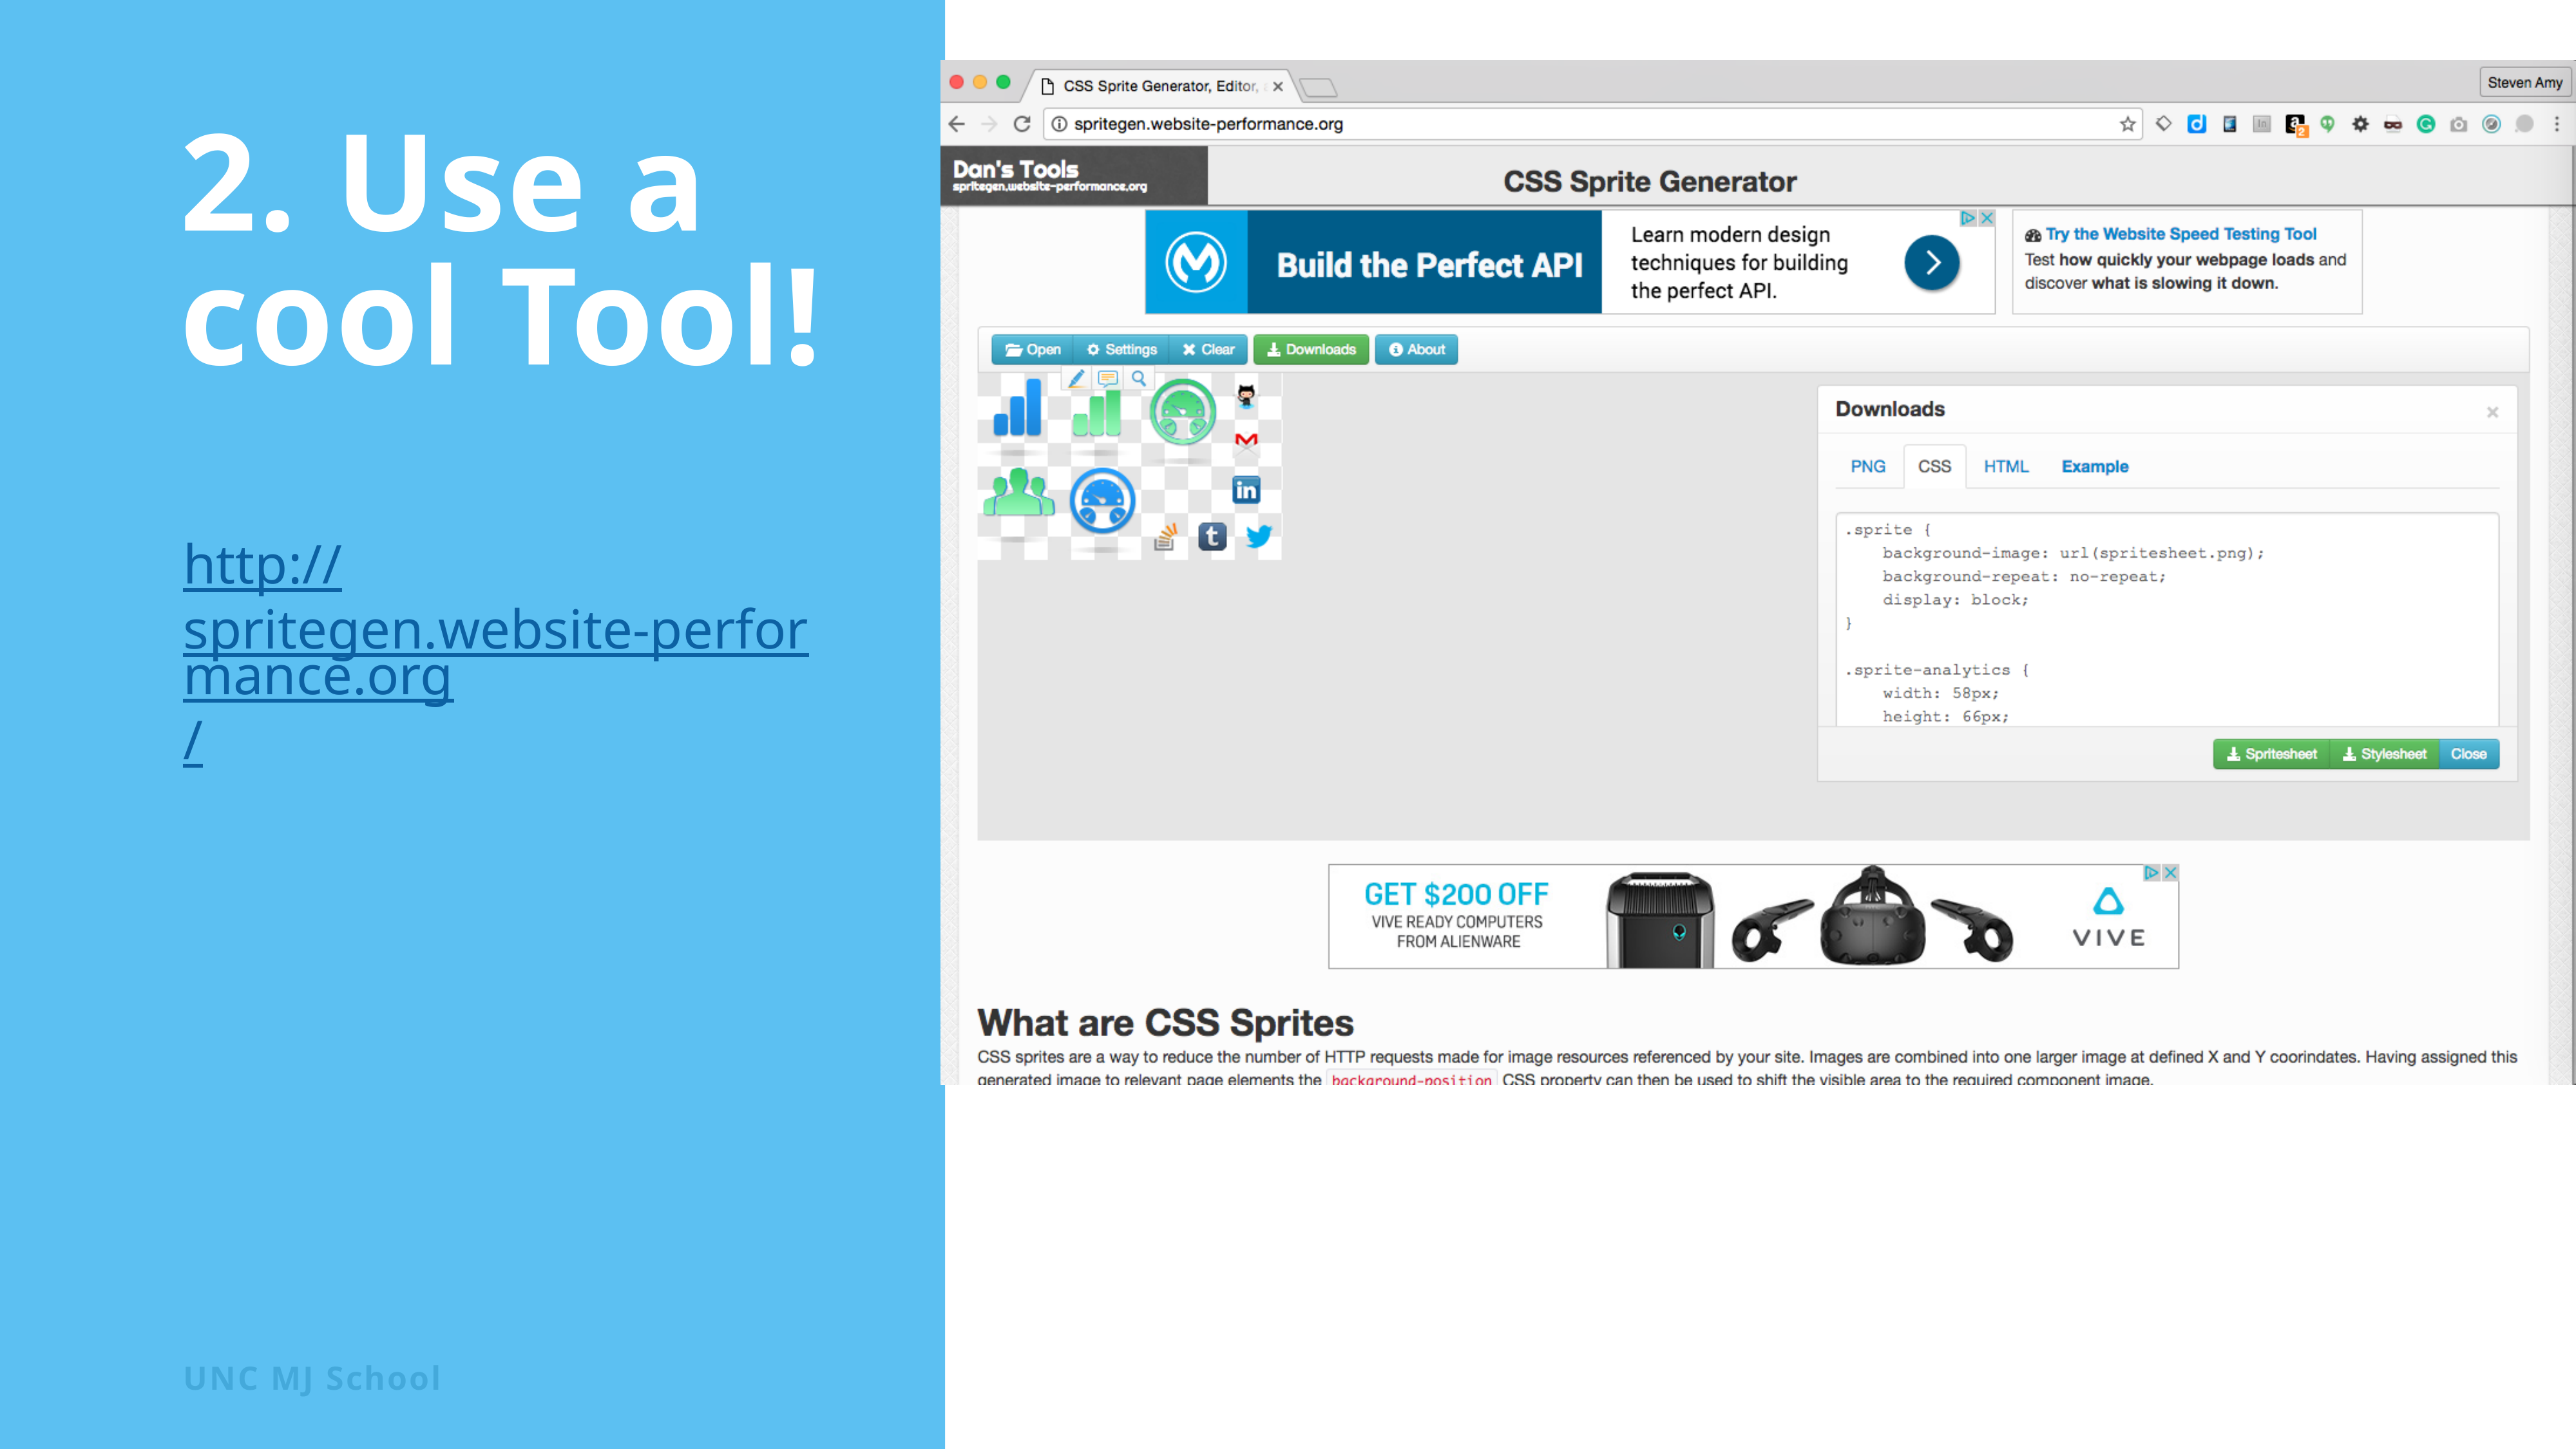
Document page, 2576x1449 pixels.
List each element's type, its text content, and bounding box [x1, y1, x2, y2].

picture [940, 60, 2576, 1085]
text_box [0, 0, 946, 1449]
text_box 2. Use a cool Tool! [180, 123, 909, 392]
text_box http://spritegen.website-performance.org/ [160, 527, 875, 745]
